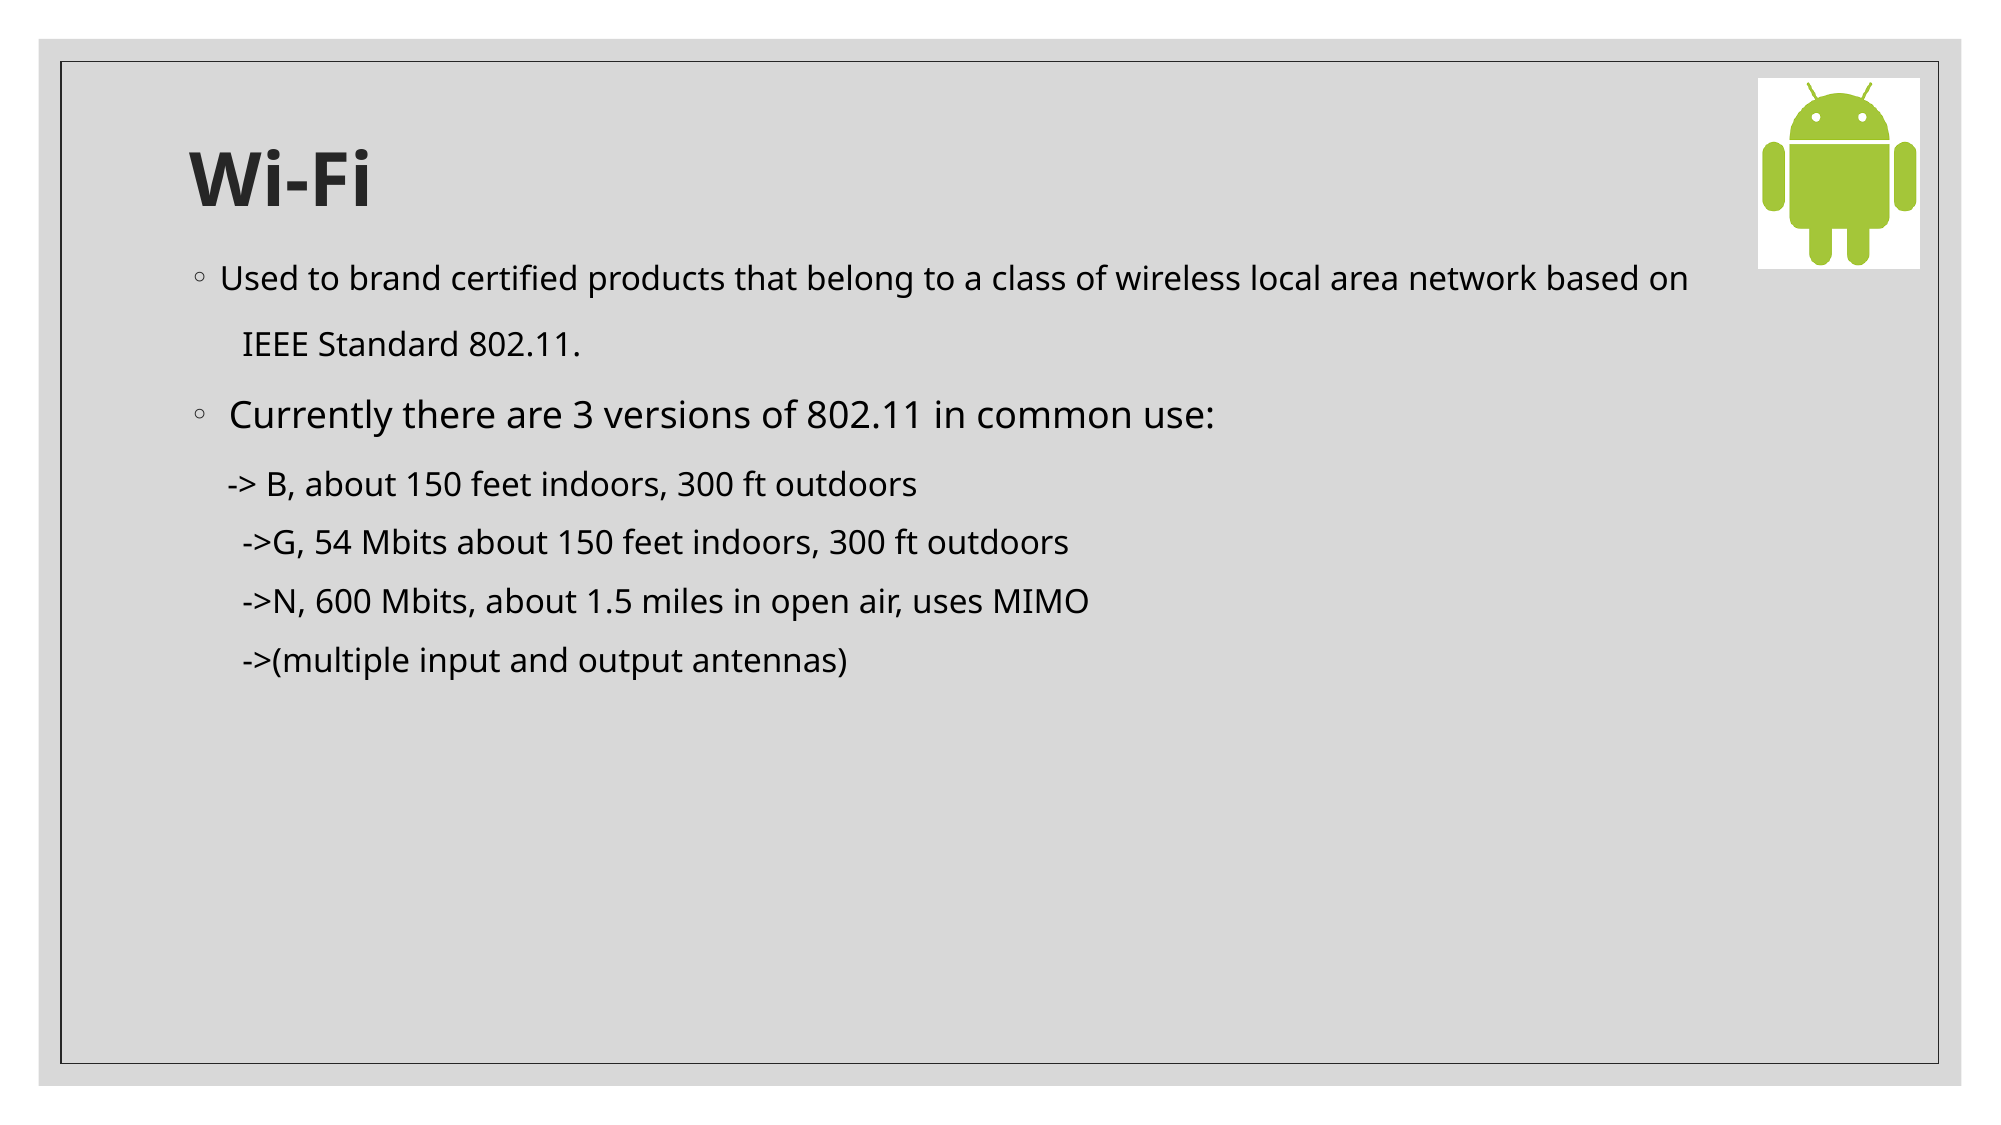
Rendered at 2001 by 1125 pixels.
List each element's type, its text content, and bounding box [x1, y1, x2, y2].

title Wi-Fi [174, 105, 1752, 241]
list Used to brand certified products that belong to a class of wireless local area network based on IEEE Standard 802.11. Currently there are 3 versions of 802.11 in common use: -> B, about 150 feet indoors, 300 ft outdoors ->G, 54 Mbits about 150 feet indoors, 300 ft outdoors ->N, 600 Mbits, about 1.5 miles in open air, uses MIMO ->(multiple input and output antennas) [174, 241, 1825, 977]
picture [1758, 78, 1920, 269]
